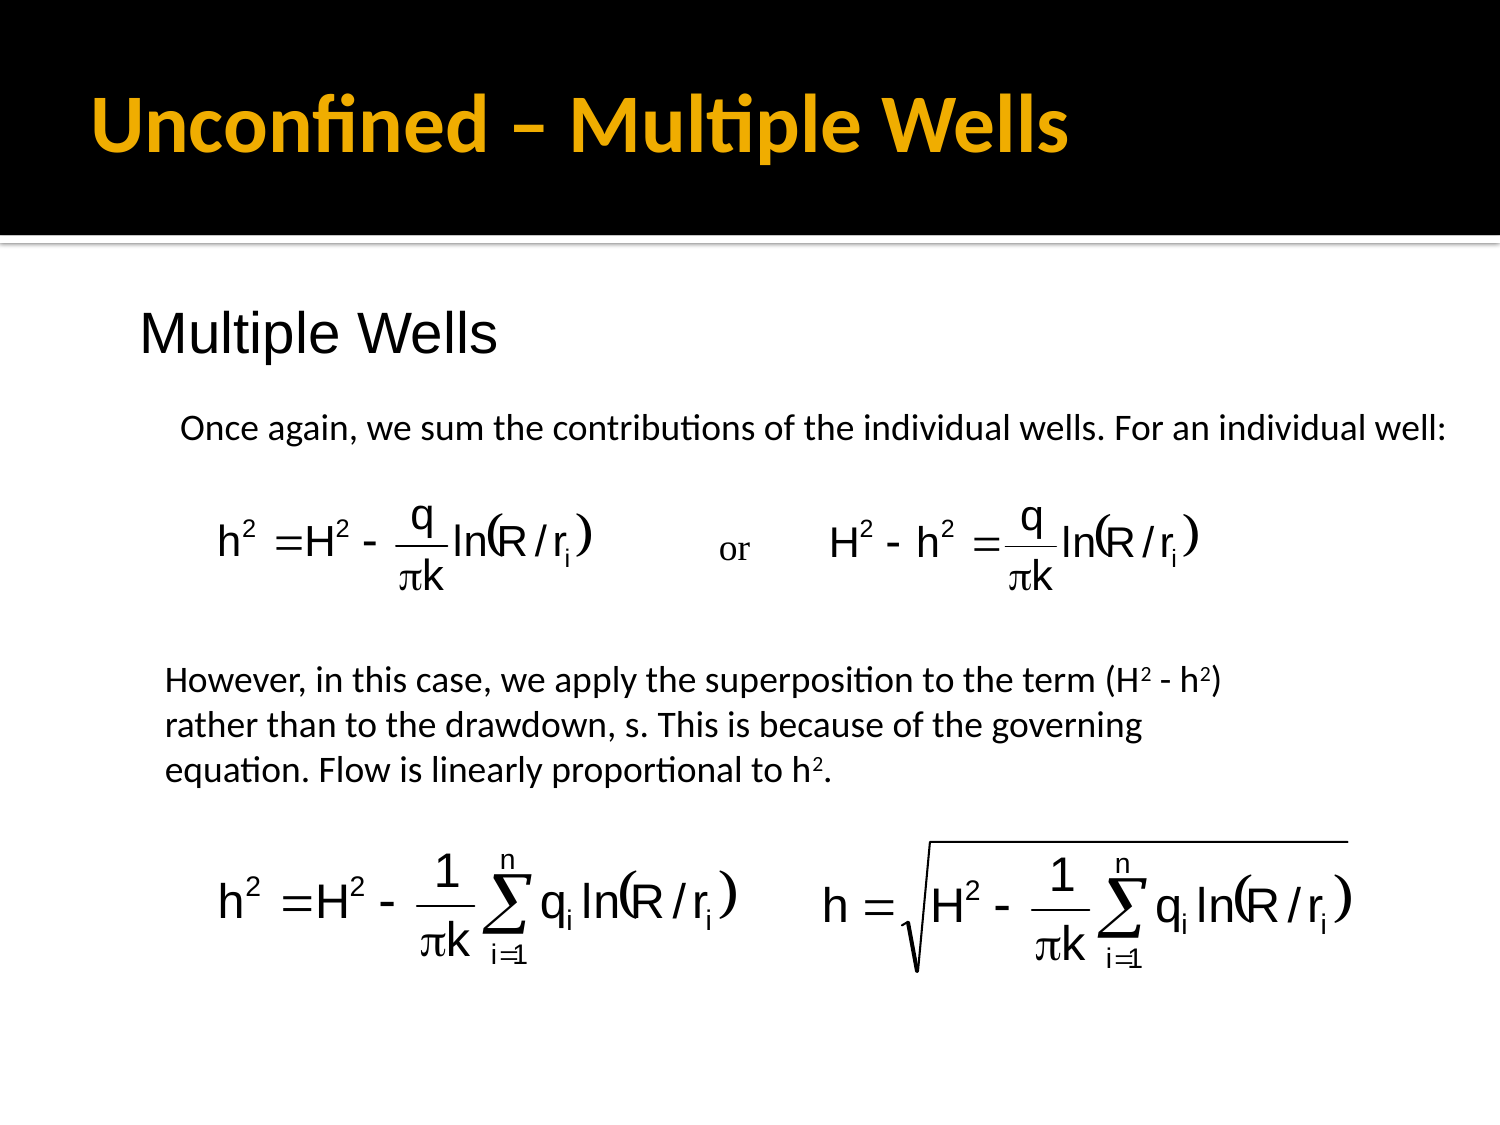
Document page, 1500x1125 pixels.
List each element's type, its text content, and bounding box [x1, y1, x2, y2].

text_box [816, 829, 1359, 984]
text_box Multiple Wells [124, 287, 1038, 373]
text_box However, in this case, we apply the superposition to the term (H2 - h2) rather than to the drawdown, s. This is because of the governing equation. Flow is linearly proportional to h2. [150, 647, 1300, 798]
title Unconfined – Multiple Wells [75, 24, 1400, 213]
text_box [212, 487, 594, 600]
text_box Once again, we sum the contributions of the individual wells. For an individual well: [165, 395, 1464, 455]
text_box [824, 489, 1200, 600]
text_box or [694, 515, 766, 575]
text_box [212, 837, 738, 975]
